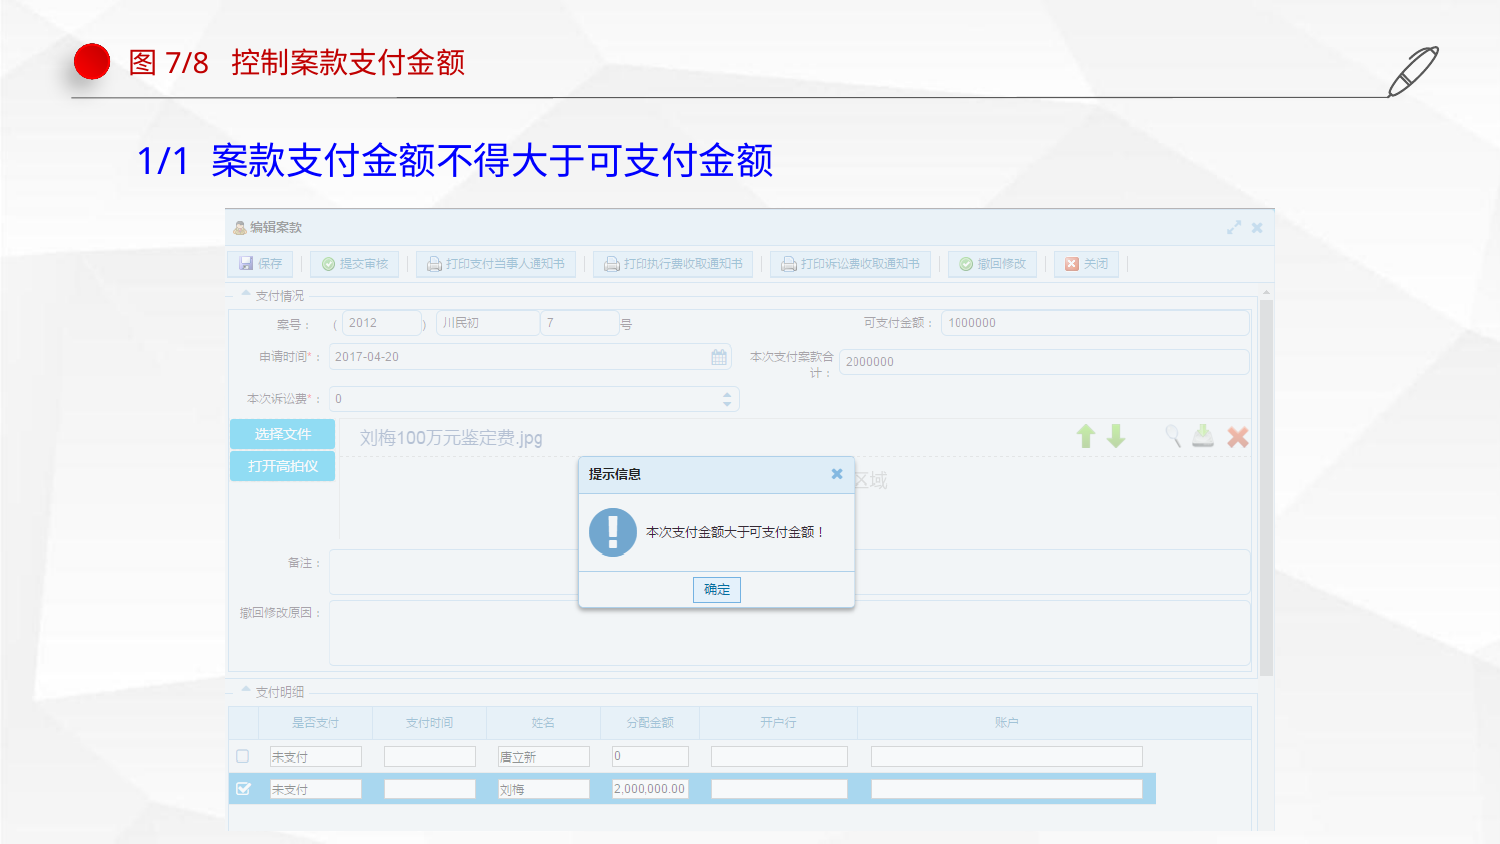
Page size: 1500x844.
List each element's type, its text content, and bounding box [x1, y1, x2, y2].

text_box 图7/8 控制案款支付金额 [117, 38, 477, 85]
picture [0, 0, 1500, 844]
text_box 1/1 案款支付金额不得大于可支付金额 [120, 115, 1441, 189]
text_box [1388, 47, 1439, 98]
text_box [74, 43, 110, 80]
